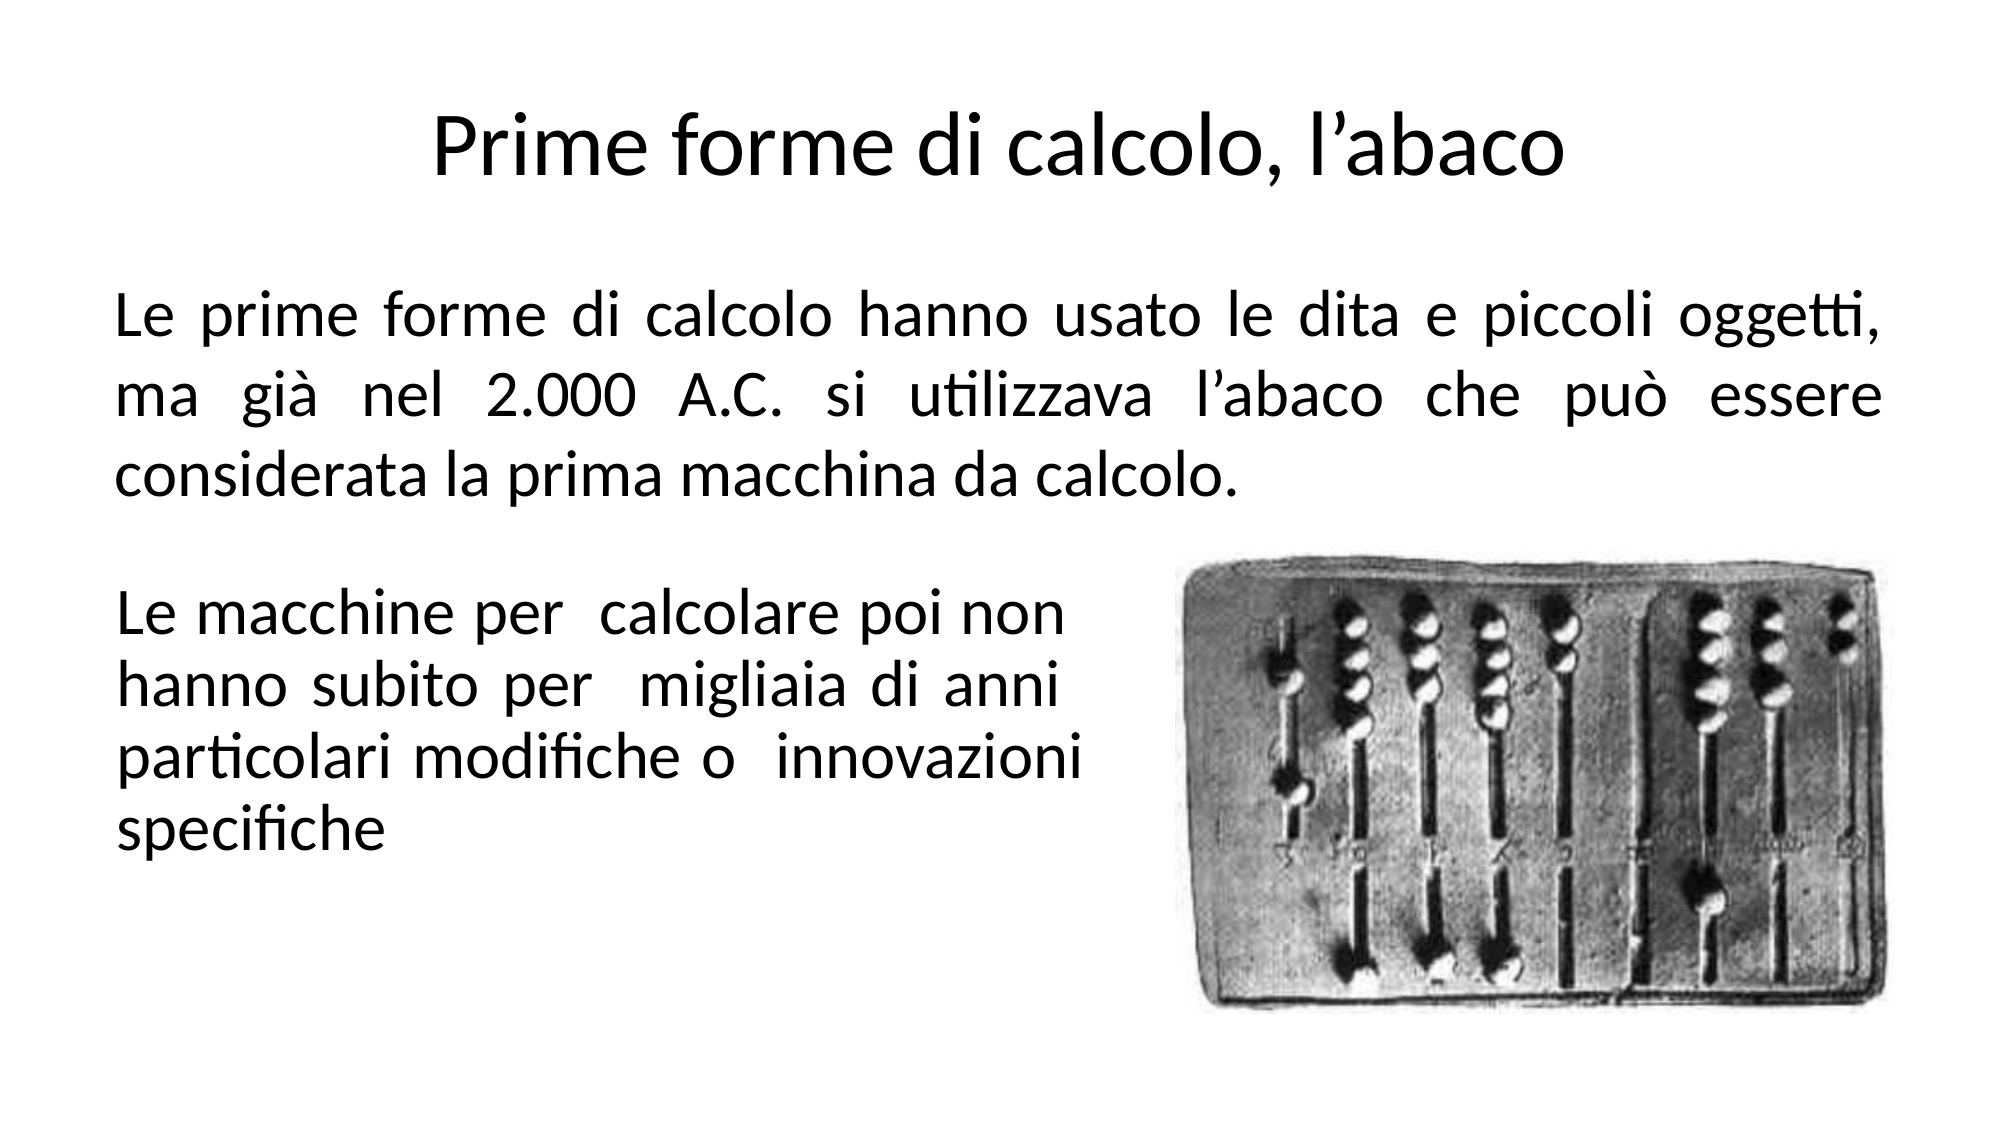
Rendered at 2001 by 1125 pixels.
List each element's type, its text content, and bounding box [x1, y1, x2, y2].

list Le prime forme di calcolo hanno usato le dita e piccoli oggetti, ma già nel 2.000 A.C. si utilizzava l’abaco che può essere considerata la prima macchina da calcolo. [99, 262, 1900, 1005]
title Prime forme di calcolo, l’abaco [0, 45, 2000, 233]
picture [1175, 551, 1896, 1015]
text_box Le macchine per calcolare poi non hanno subito per migliaia di anni particolari modifiche o innovazioni specifiche [99, 569, 1100, 873]
